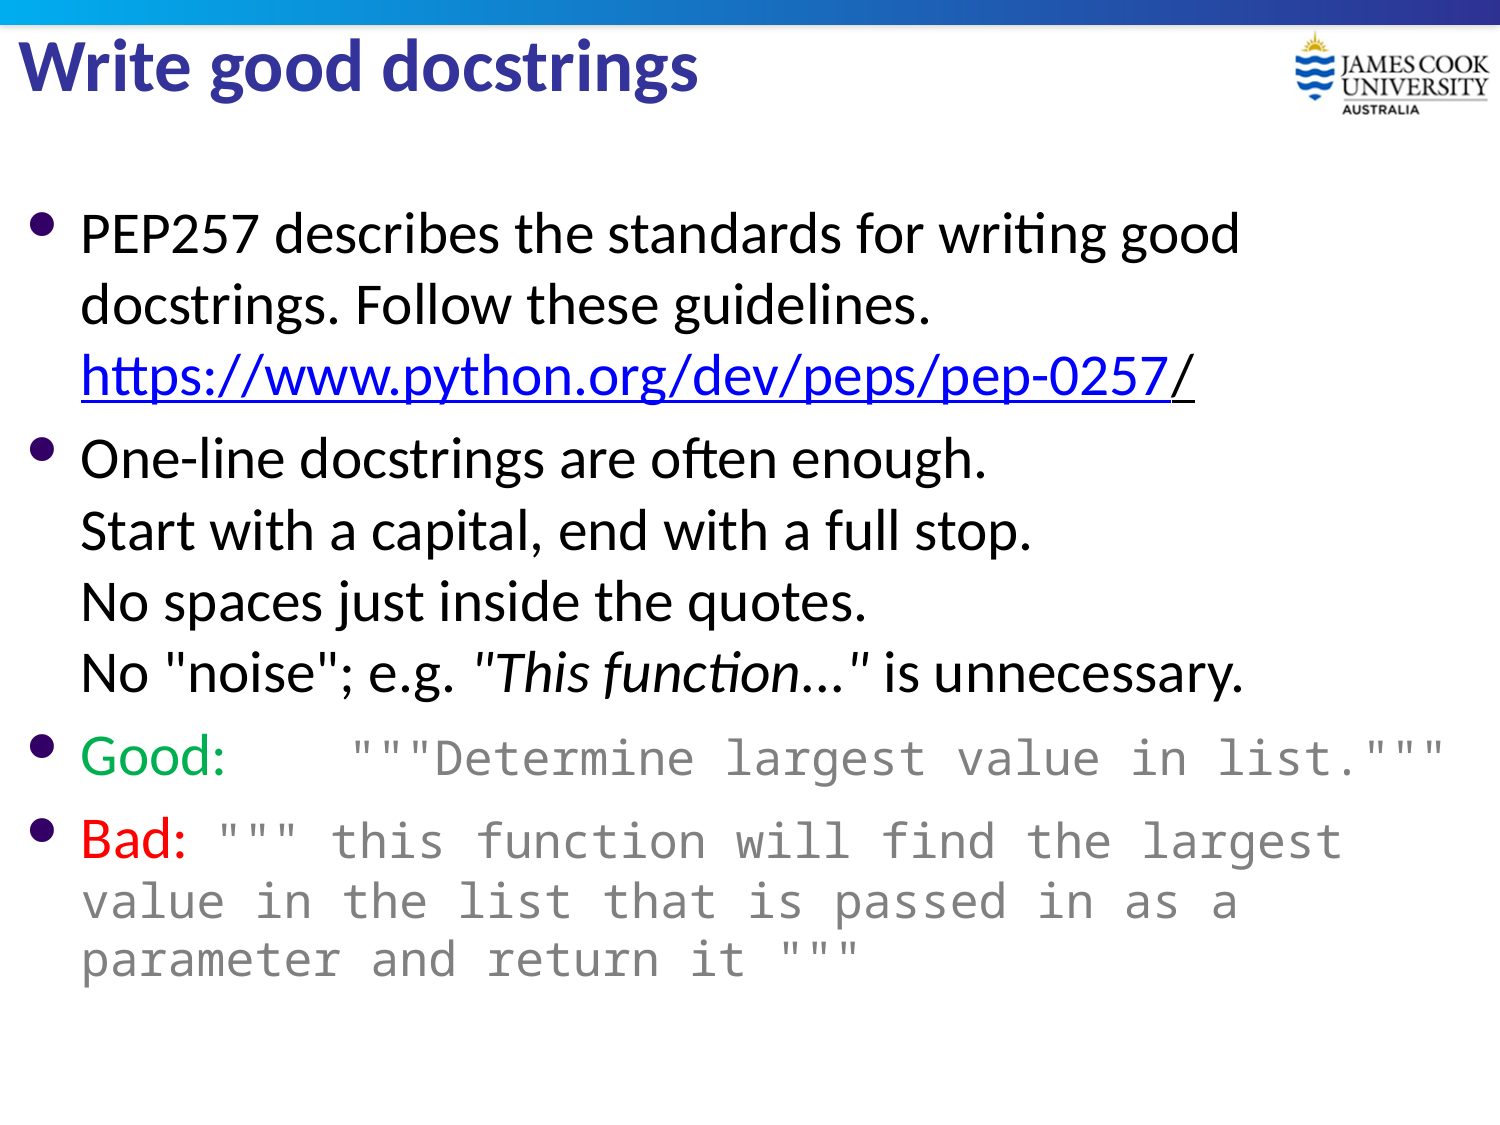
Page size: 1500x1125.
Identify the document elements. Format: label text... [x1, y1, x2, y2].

picture [1287, 25, 1500, 123]
title Write good docstrings [3, 8, 1411, 89]
list PEP257 describes the standards for writing good docstrings. Follow these guidelines. https://www.python.org/dev/peps/pep-0257/ One-line docstrings are often enough. Start with a capital, end with a full stop. No spaces just inside the quotes. No "noise"; e.g. "This function..." is unnecessary. Good: """Determine largest value in list.""" Bad: """ this function will find the largest value in the list that is passed in as a parameter and return it """ [11, 186, 1477, 1029]
